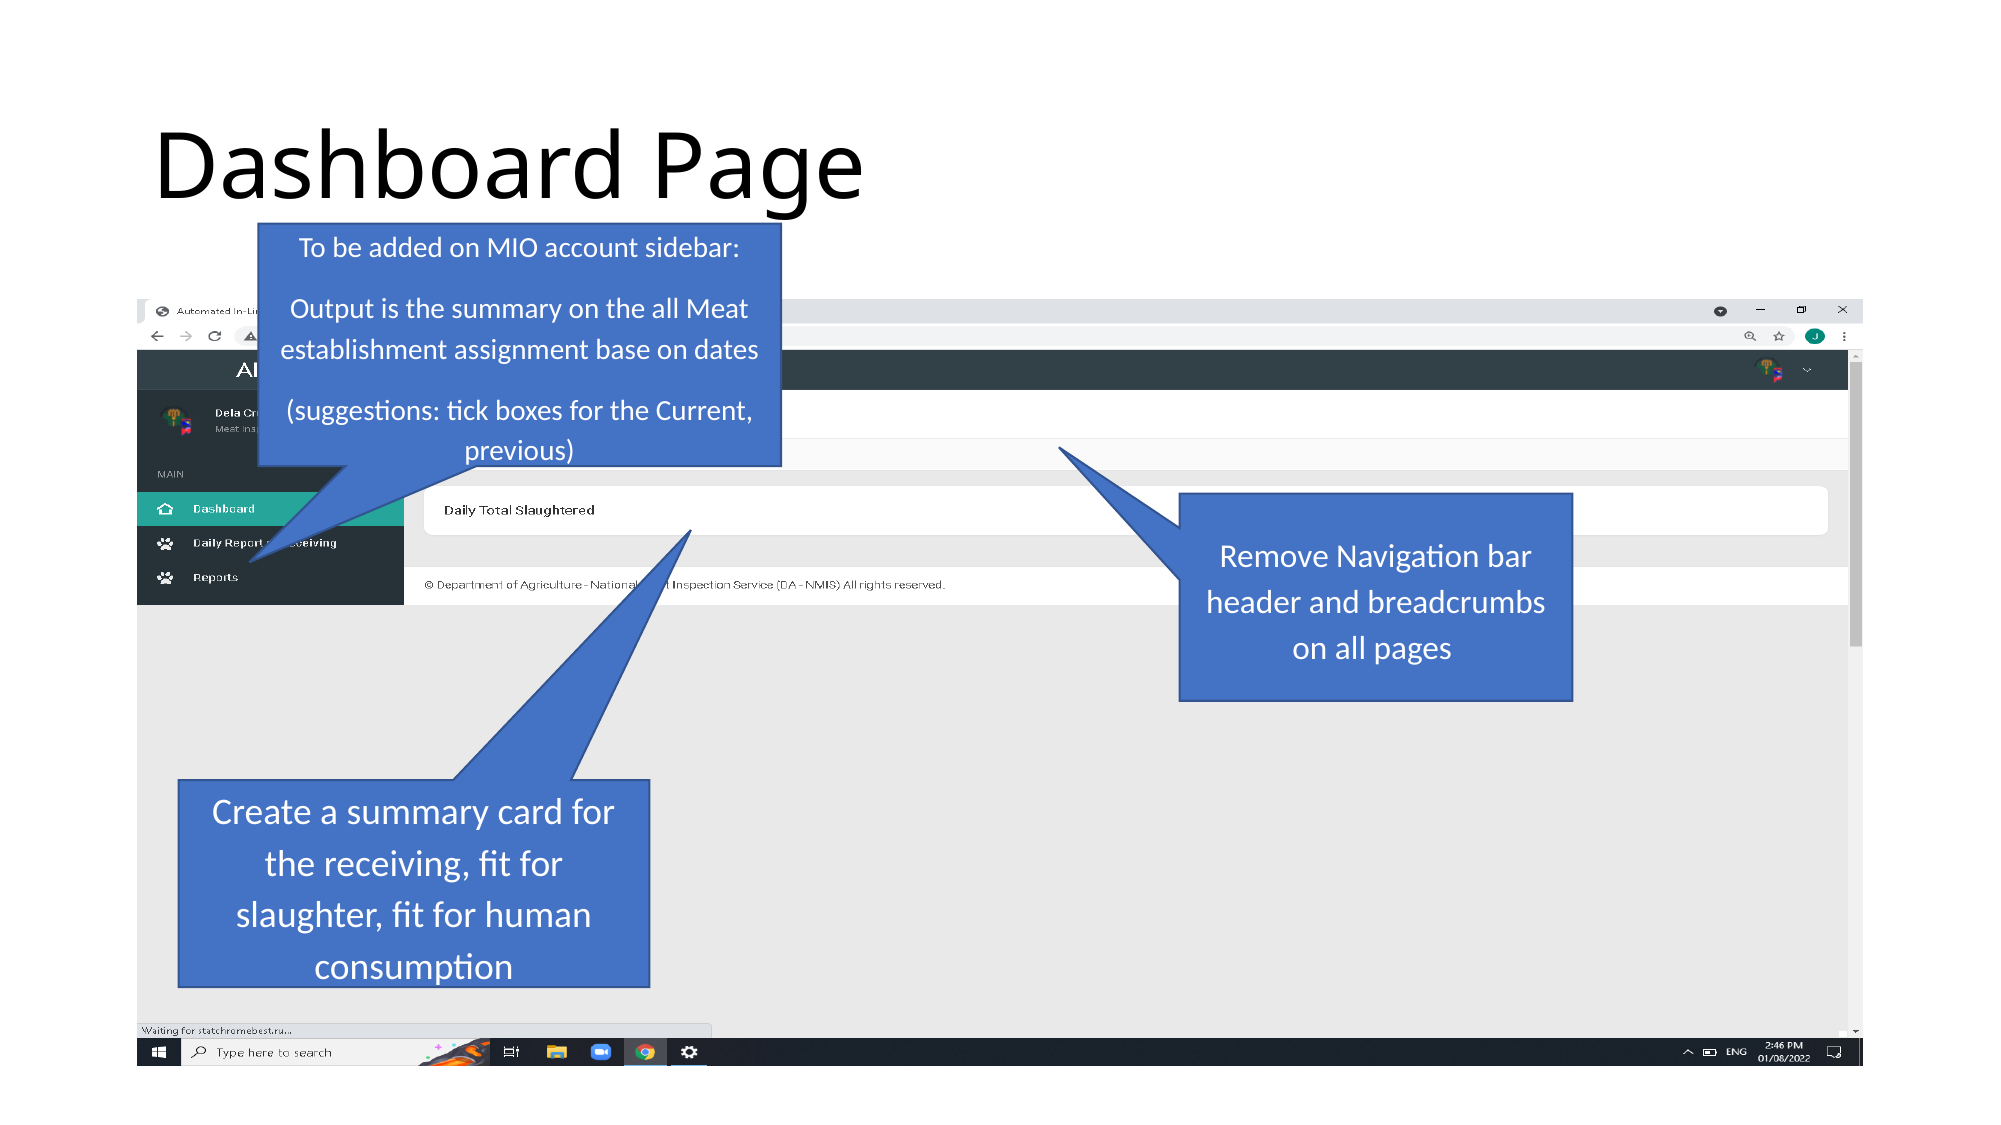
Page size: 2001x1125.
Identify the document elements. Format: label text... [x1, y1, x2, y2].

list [137, 299, 1863, 1066]
title Dashboard Page [137, 59, 1863, 278]
text_box To be added on MIO account sidebar: Output is the summary on the all Meat establishment assignment base on dates (suggestions: tick boxes for the Current, previous) [257, 222, 783, 299]
